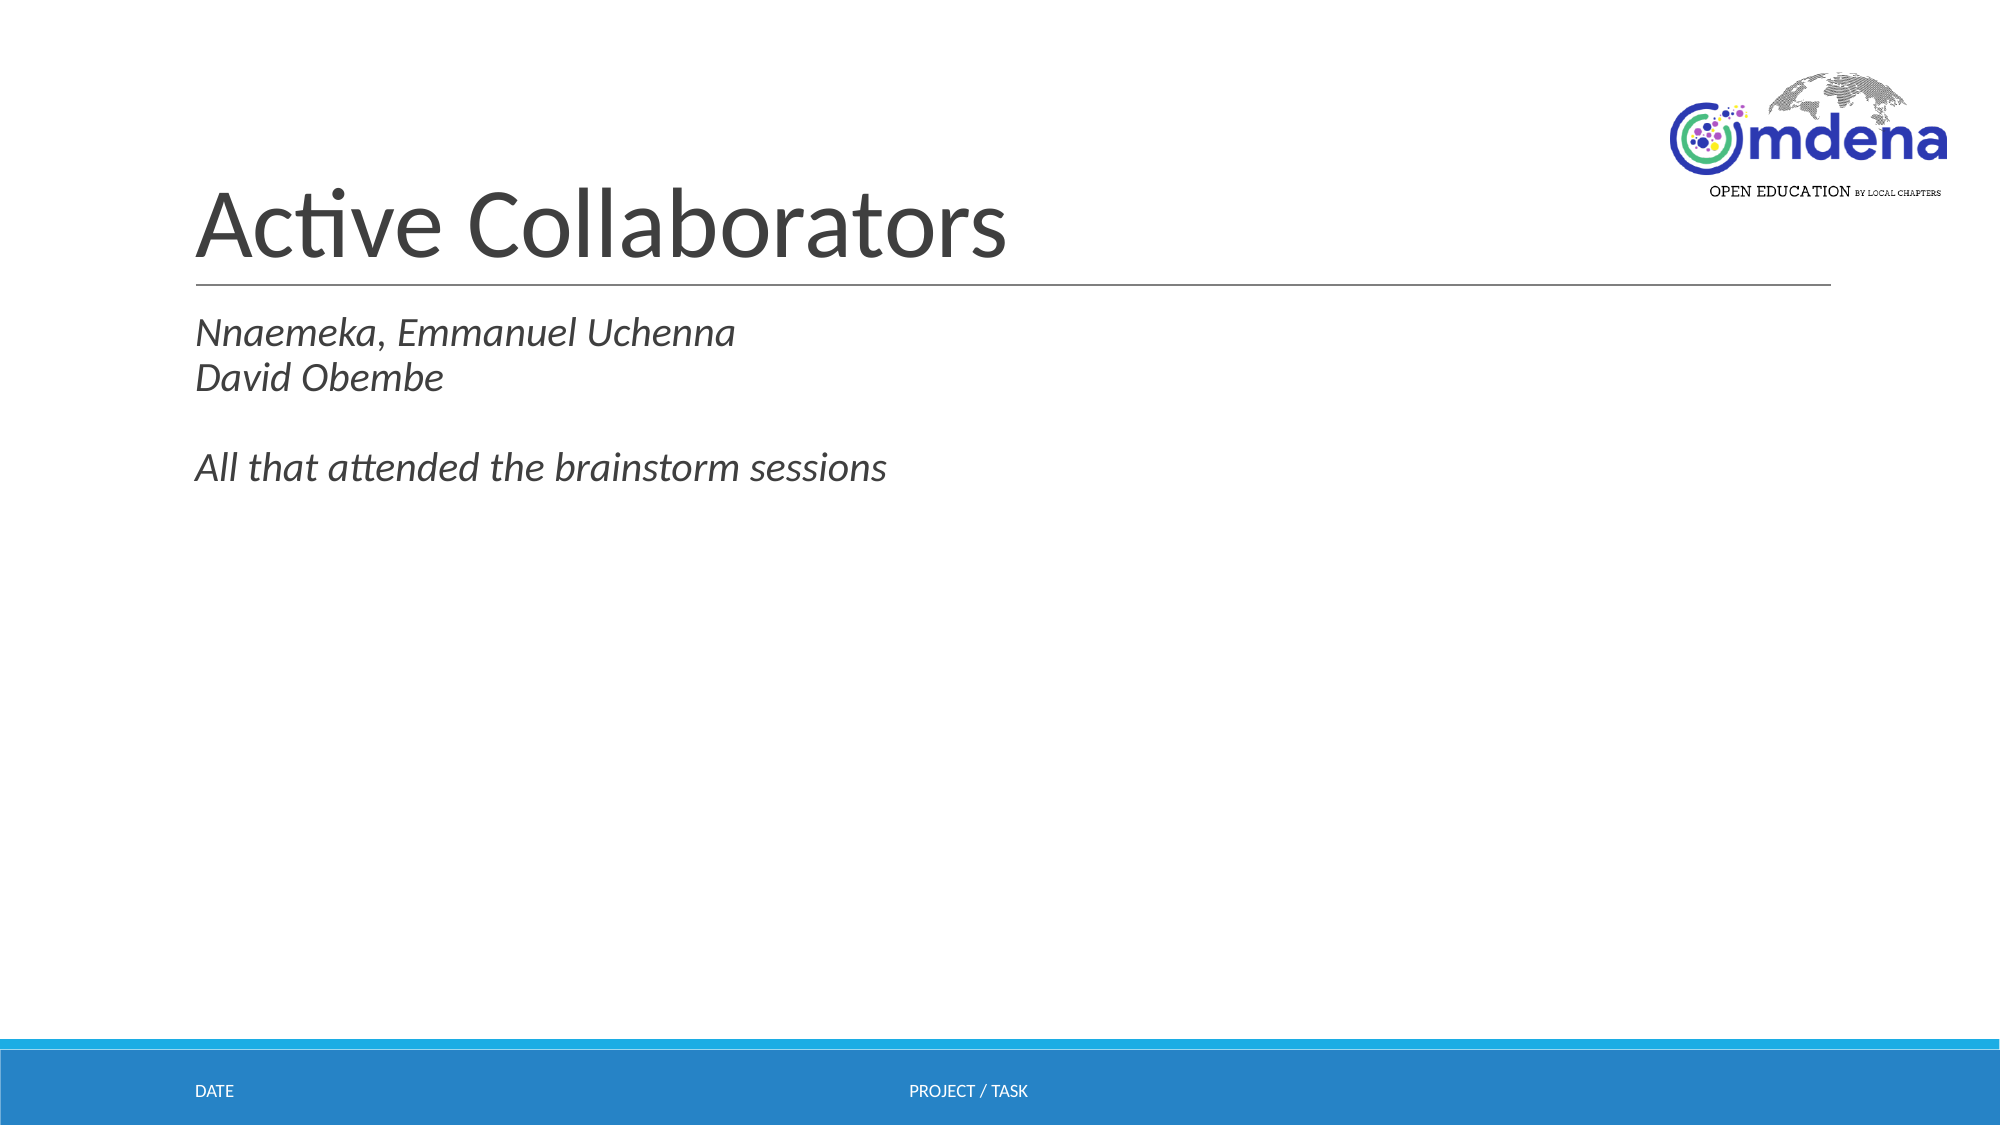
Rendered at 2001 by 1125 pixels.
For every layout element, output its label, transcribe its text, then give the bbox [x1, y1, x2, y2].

footer PROJECT / TASK [894, 1059, 1396, 1120]
title Active Collaborators [180, 47, 1629, 285]
slide_number DATE [180, 1059, 586, 1120]
list Nnaemeka, Emmanuel Uchenna David Obembe All that attended the brainstorm sessions [180, 302, 1830, 963]
picture [1634, 0, 1982, 312]
